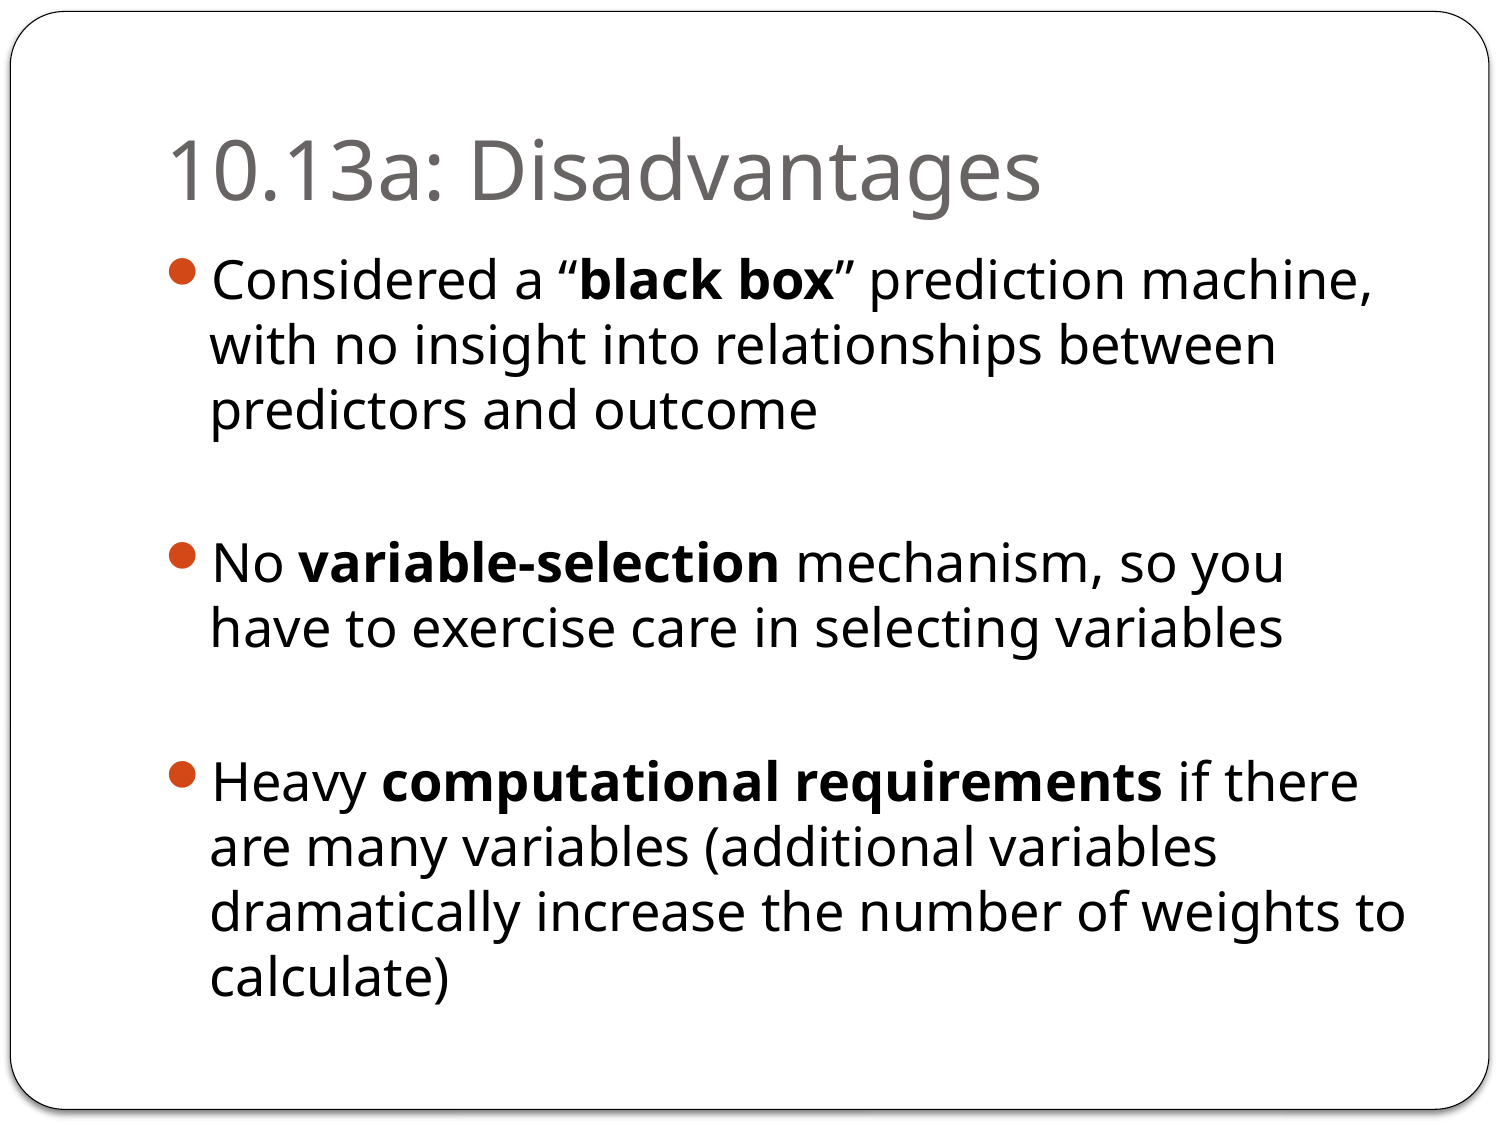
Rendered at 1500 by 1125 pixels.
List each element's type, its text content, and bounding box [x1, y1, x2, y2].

list Considered a “black box” prediction machine, with no insight into relationships between predictors and outcome No variable-selection mechanism, so you have to exercise care in selecting variables Heavy computational requirements if there are many variables (additional variables dramatically increase the number of weights to calculate) [150, 237, 1425, 988]
title 10.13a: Disadvantages [150, 45, 1425, 233]
